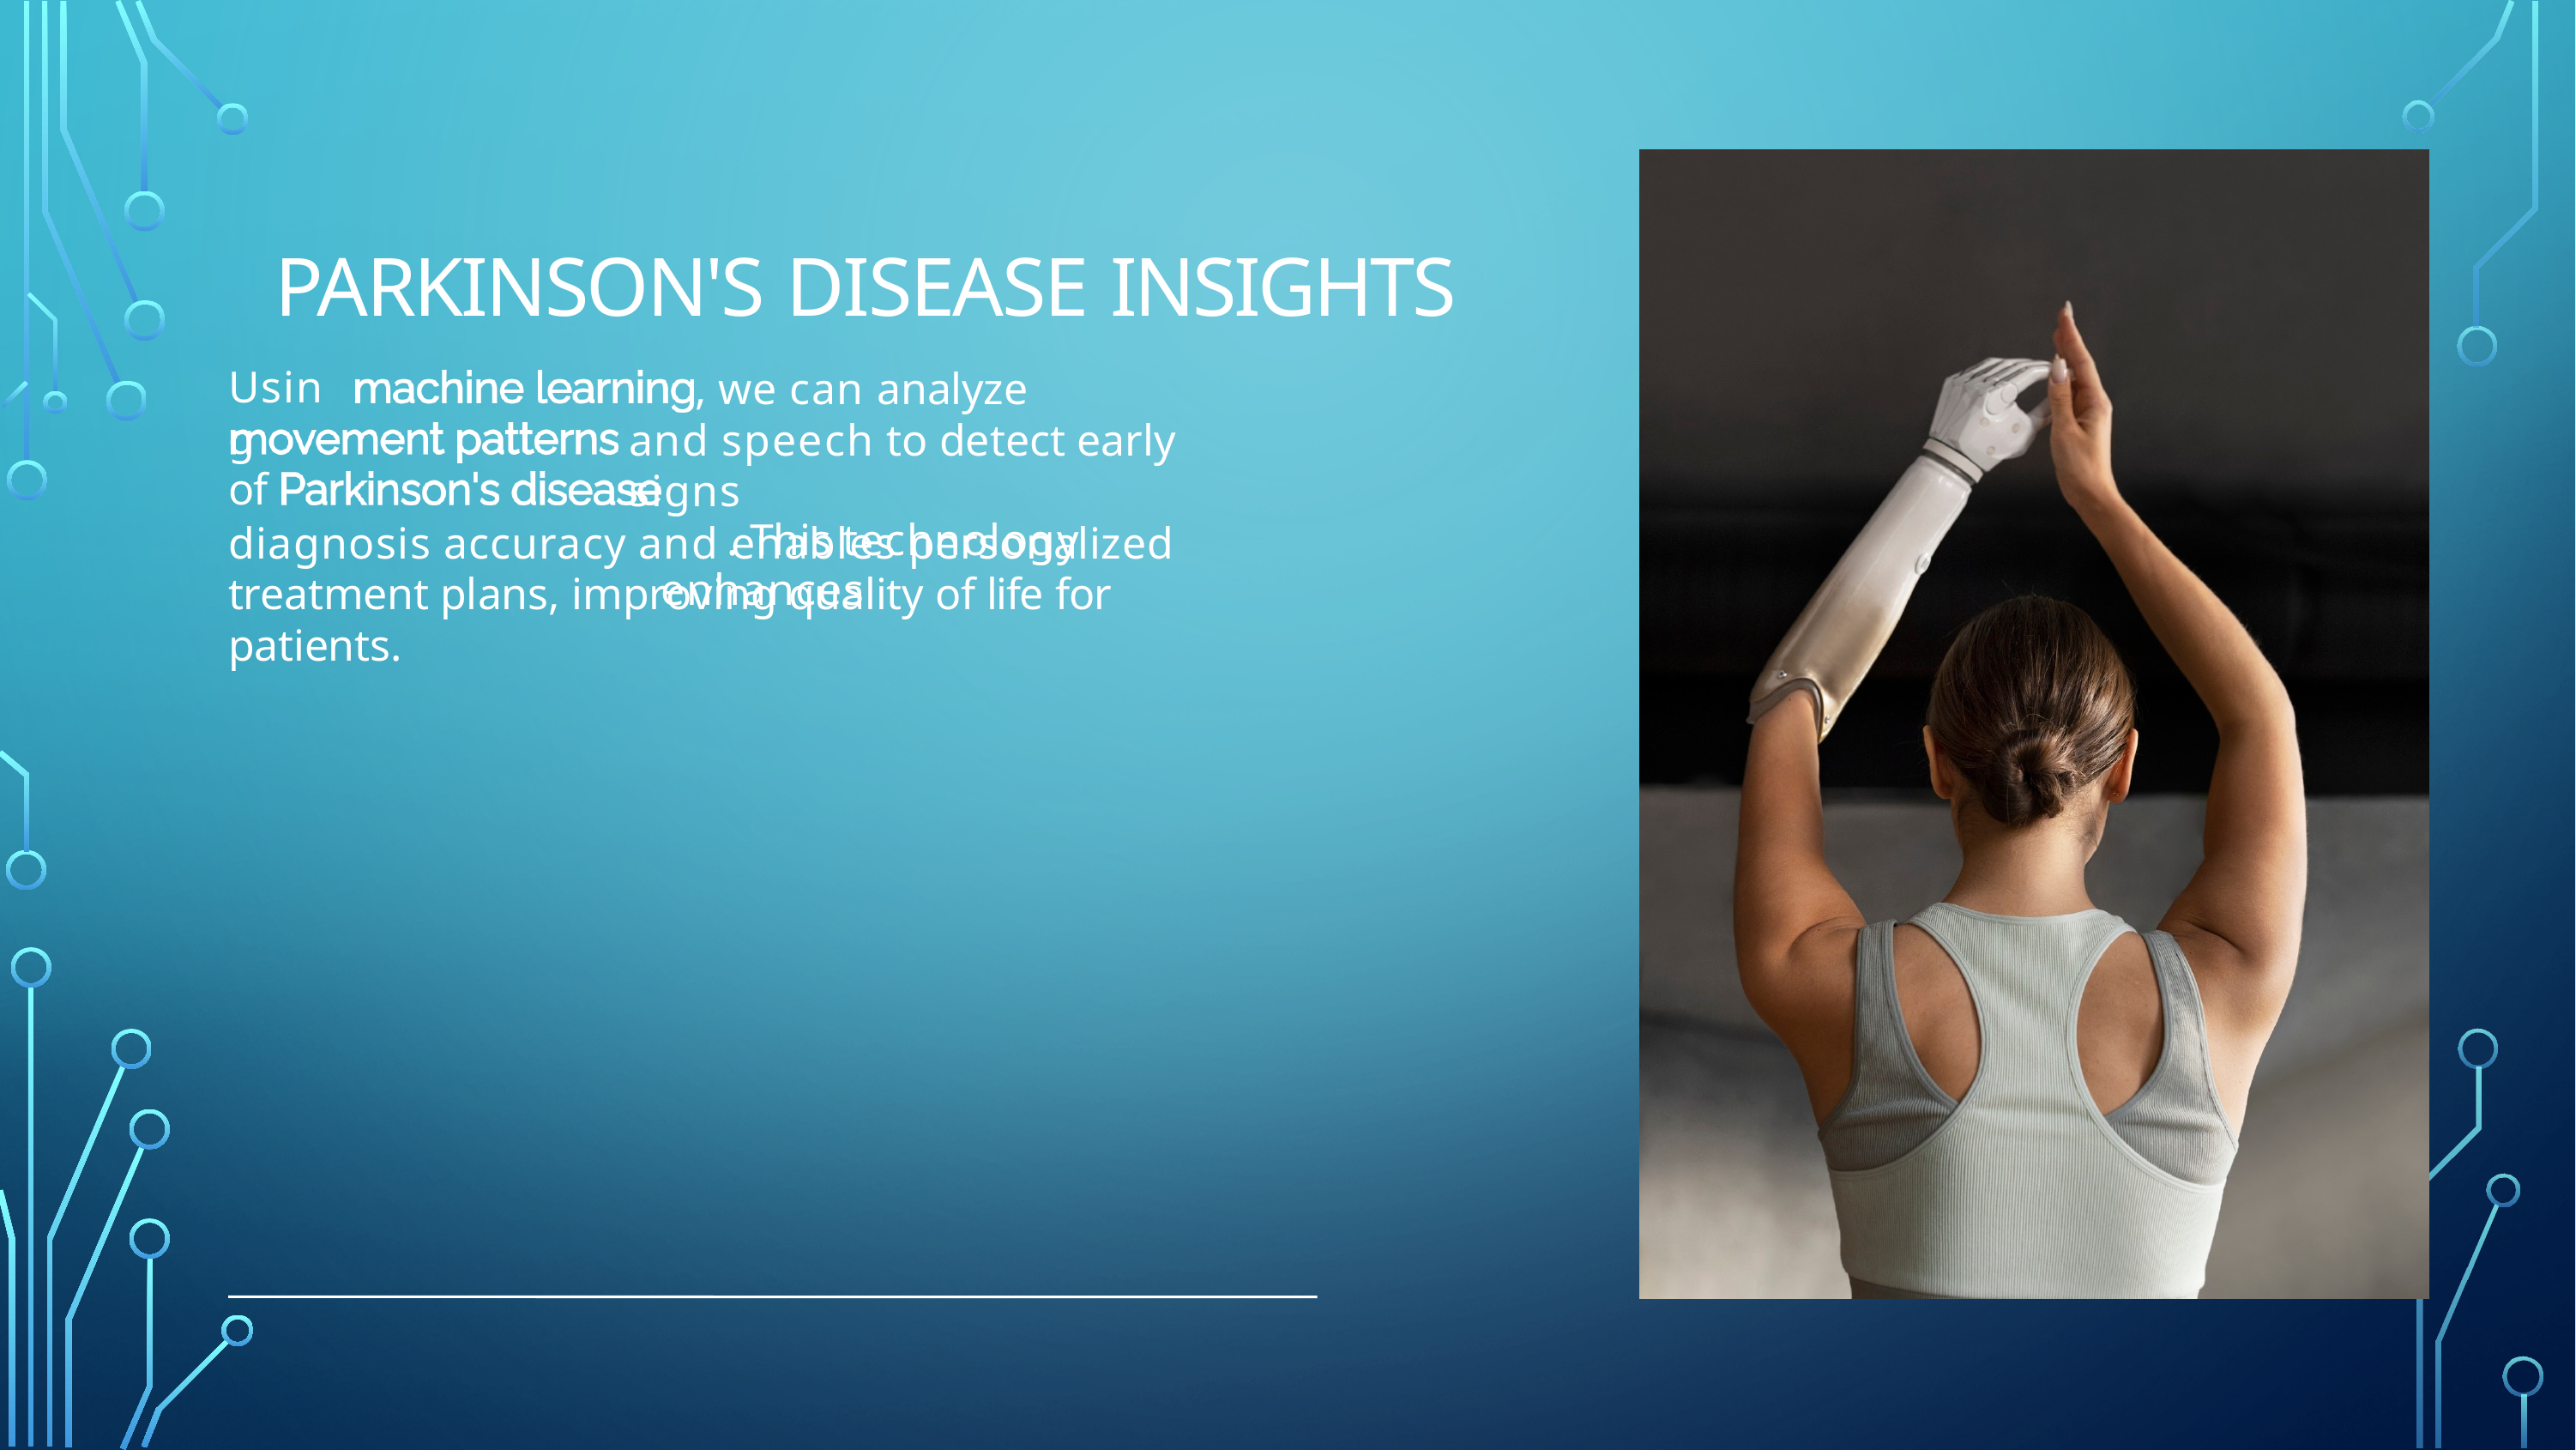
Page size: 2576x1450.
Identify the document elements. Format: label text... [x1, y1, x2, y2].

text_box diagnosis accuracy and enables personalized treatment plans, improving quality of life for patients. [226, 512, 1267, 670]
text_box Using [226, 358, 344, 460]
text_box of [226, 460, 270, 512]
picture [355, 370, 694, 414]
picture [281, 471, 662, 506]
picture [231, 422, 618, 464]
picture [1638, 148, 2429, 1299]
text_box [228, 1295, 1318, 1299]
title Parkinson's Disease Insights [144, 160, 1638, 405]
text_box , we can analyze and speech to detect early signs . This technology enhances [627, 358, 1274, 614]
